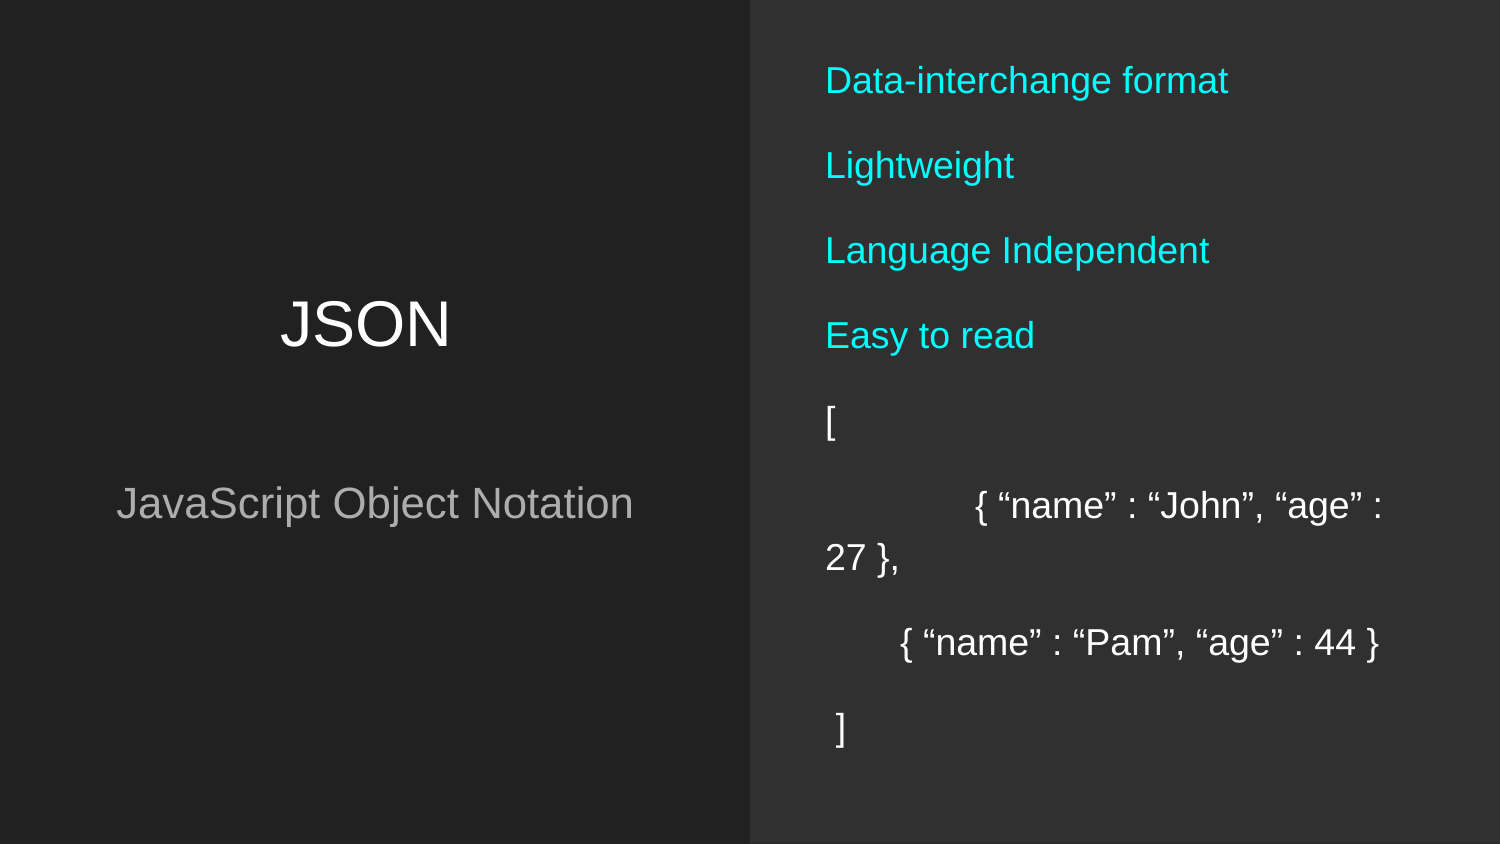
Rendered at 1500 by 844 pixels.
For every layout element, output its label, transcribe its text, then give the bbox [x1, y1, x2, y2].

title JSON [43, 202, 708, 375]
list Data-interchange format Lightweight Language Independent Easy to read [ { “name” : “John”, “age” : 27 }, { “name” : “Pam”, “age” : 44 } ] [810, 72, 1440, 725]
subtitle JavaScript Object Notation [43, 459, 708, 663]
